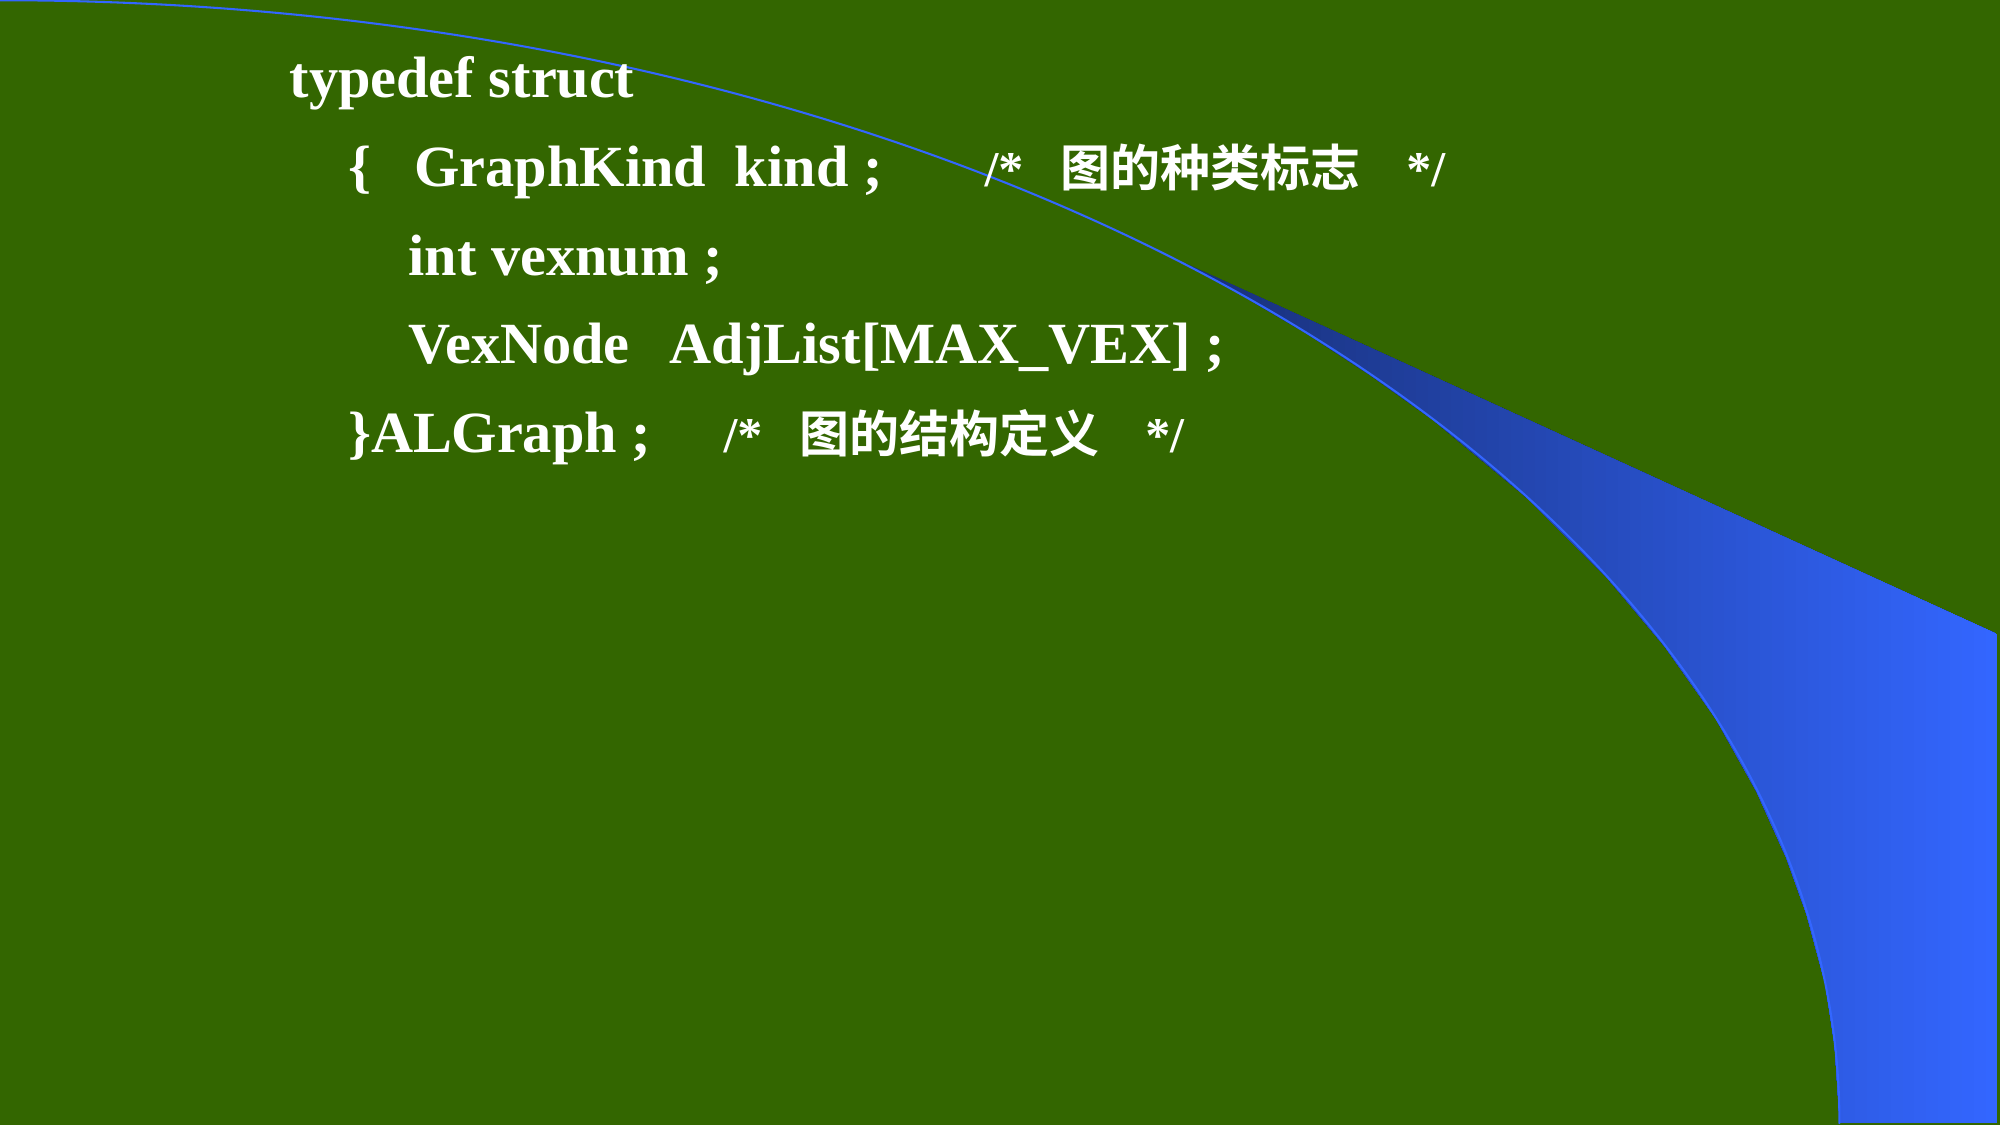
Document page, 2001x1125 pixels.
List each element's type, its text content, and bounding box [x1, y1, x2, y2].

list typedef struct { GraphKind kind ; /* 图的种类标志 */ int vexnum ; VexNode AdjList[MAX_VEX] ; }ALGraph ; /* 图的结构定义 */ [274, 24, 1721, 492]
